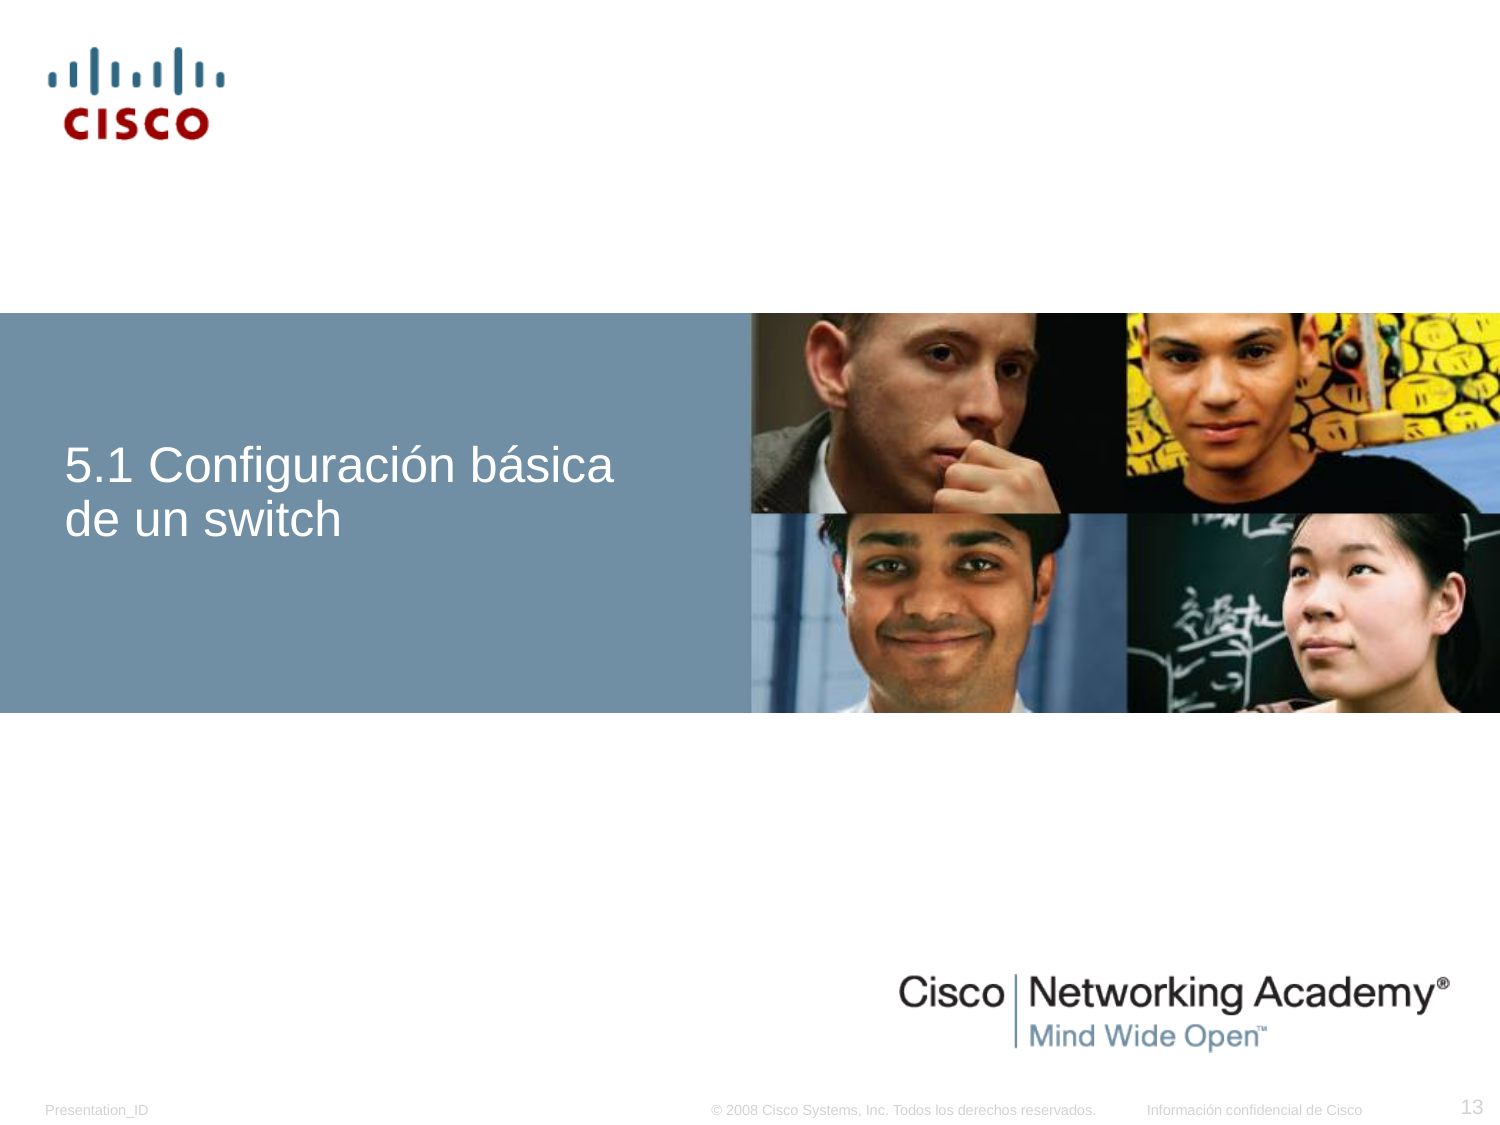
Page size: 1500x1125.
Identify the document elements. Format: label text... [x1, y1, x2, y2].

picture [40, 19, 233, 168]
picture [0, 313, 1500, 713]
title 5.1 Configuración básica de un switch [51, 371, 684, 615]
picture [899, 974, 1450, 1053]
